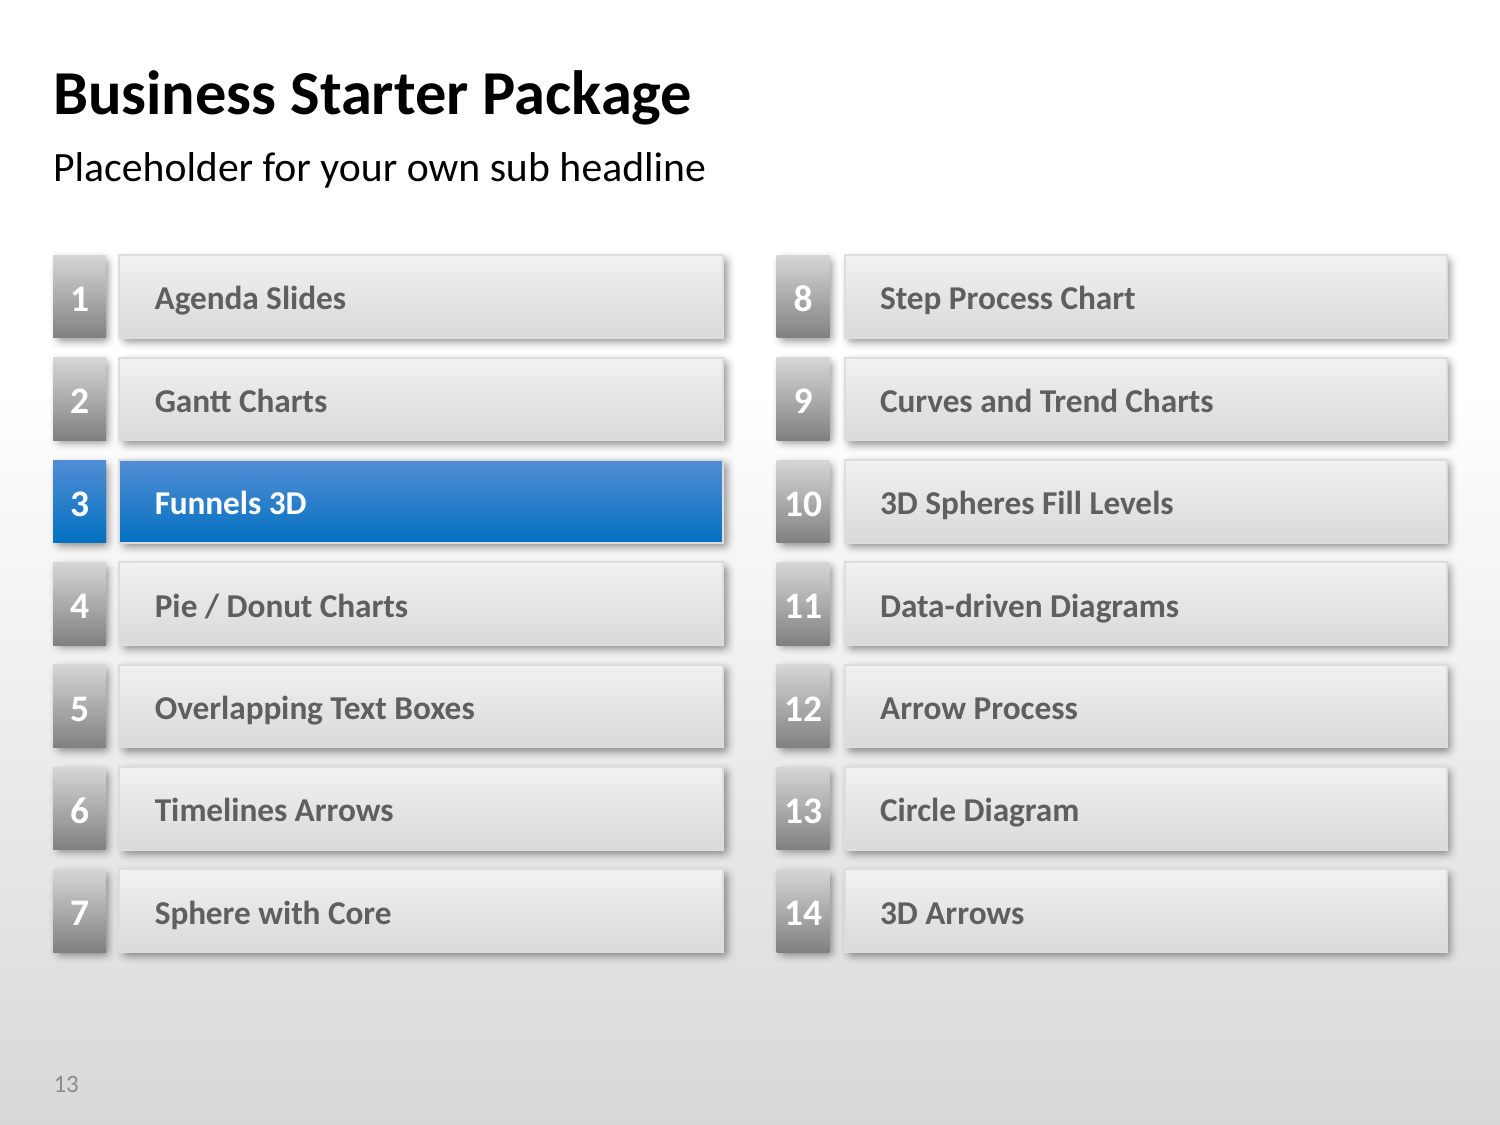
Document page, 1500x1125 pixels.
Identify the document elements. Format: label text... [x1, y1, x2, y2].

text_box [776, 766, 1448, 850]
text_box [52, 255, 724, 339]
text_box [776, 459, 1448, 543]
list Placeholder for your own sub headline [53, 140, 1447, 196]
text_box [52, 459, 724, 543]
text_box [52, 664, 724, 748]
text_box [776, 255, 1448, 339]
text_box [52, 562, 724, 646]
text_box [52, 766, 724, 850]
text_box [776, 357, 1448, 441]
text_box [52, 357, 724, 441]
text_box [776, 562, 1448, 646]
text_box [776, 869, 1448, 953]
title Business Starter Package [53, 39, 1447, 140]
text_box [776, 664, 1448, 748]
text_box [52, 869, 724, 953]
